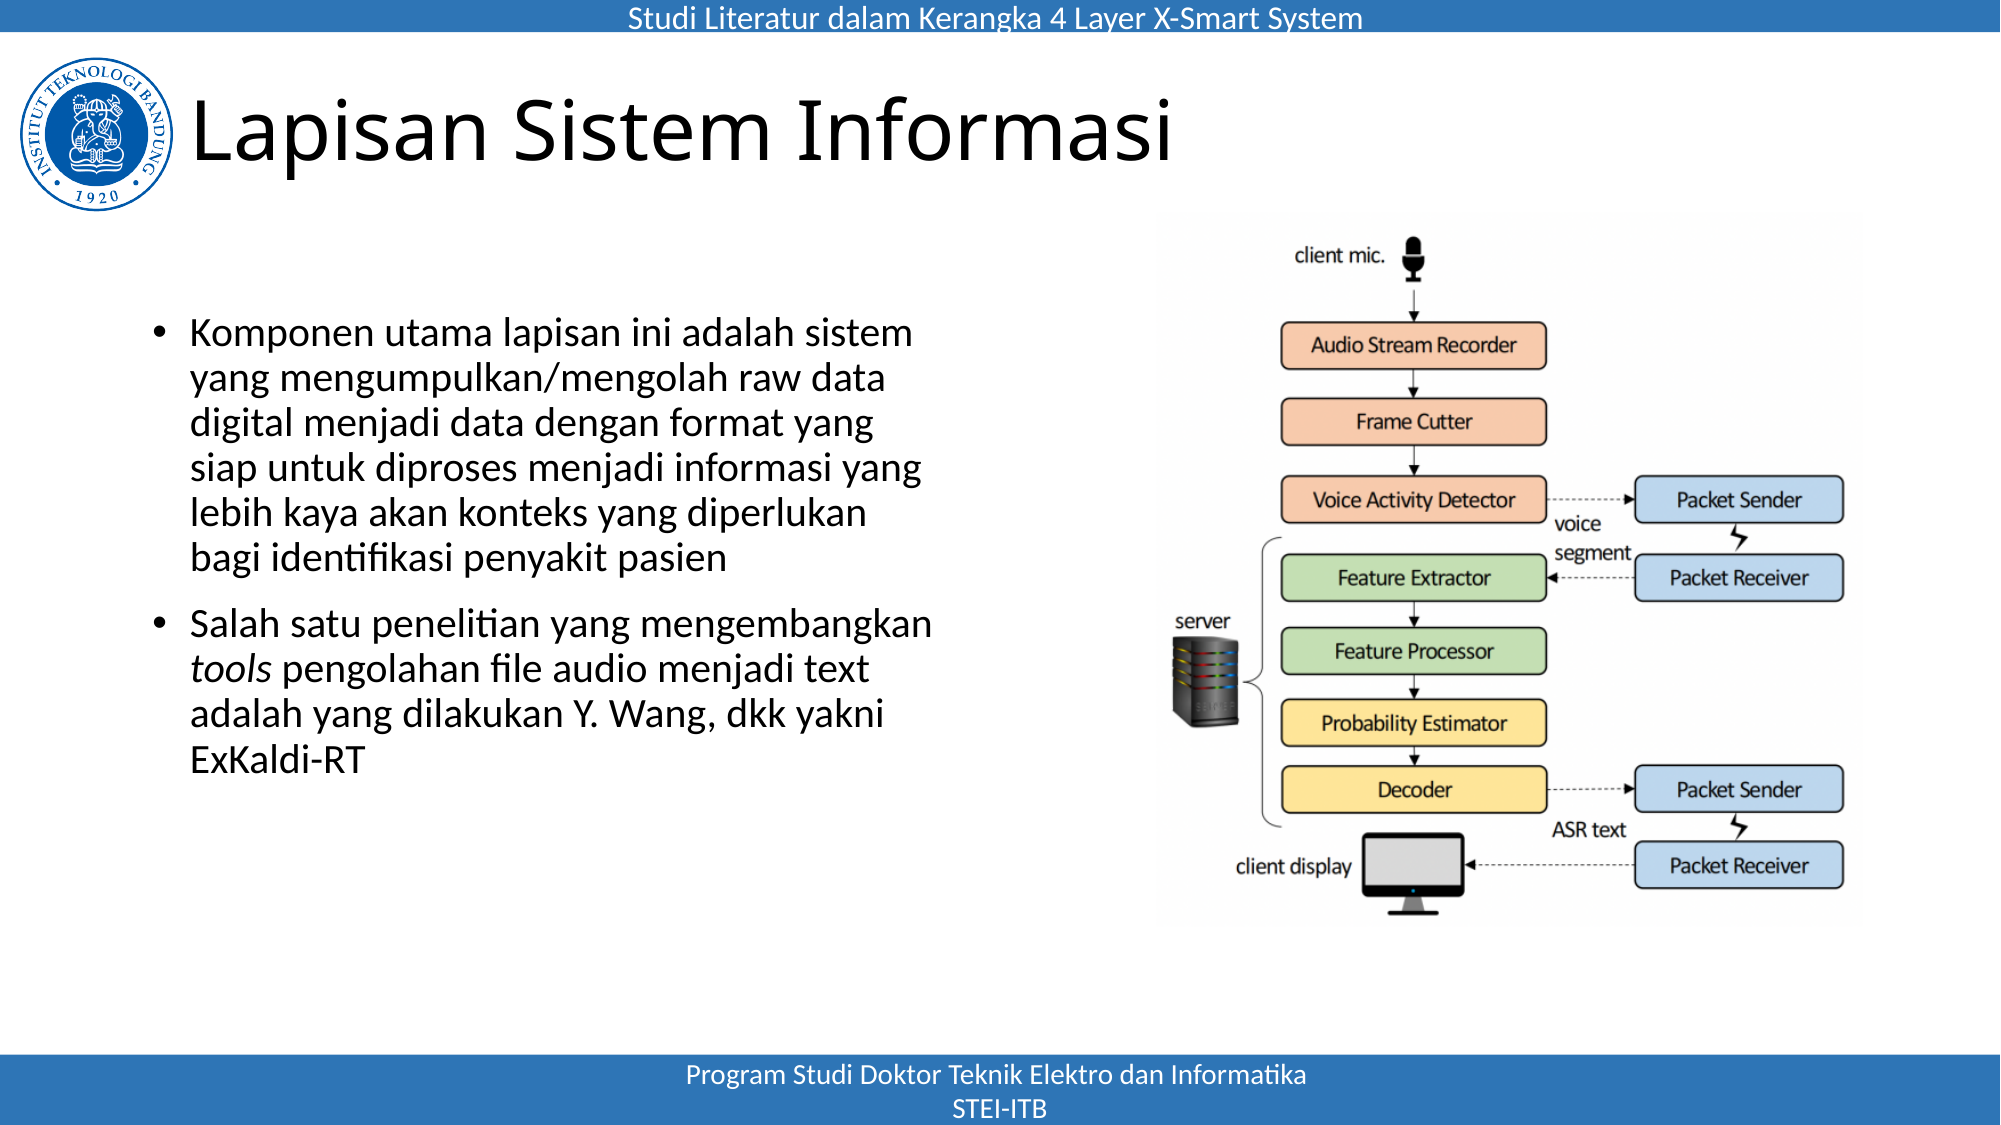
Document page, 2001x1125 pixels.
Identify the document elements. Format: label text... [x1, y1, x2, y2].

list Komponen utama lapisan ini adalah sistem yang mengumpulkan/mengolah raw data digital menjadi data dengan format yang siap untuk diproses menjadi informasi yang lebih kaya akan konteks yang diperlukan bagi identifikasi penyakit pasien Salah satu penelitian yang mengembangkan tools pengolahan file audio menjadi text adalah yang dilakukan Y. Wang, dkk yakni ExKaldi-RT [137, 303, 961, 1017]
picture [1156, 212, 1863, 927]
title Lapisan Sistem Informasi [174, 33, 1900, 243]
picture [17, 54, 175, 213]
text_box Studi Literatur dalam Kerangka 4 Layer X-Smart System [0, 0, 2000, 33]
slide_number [1412, 1042, 1863, 1103]
text_box Program Studi Doktor Teknik Elektro dan Informatika STEI-ITB [0, 1054, 2000, 1125]
